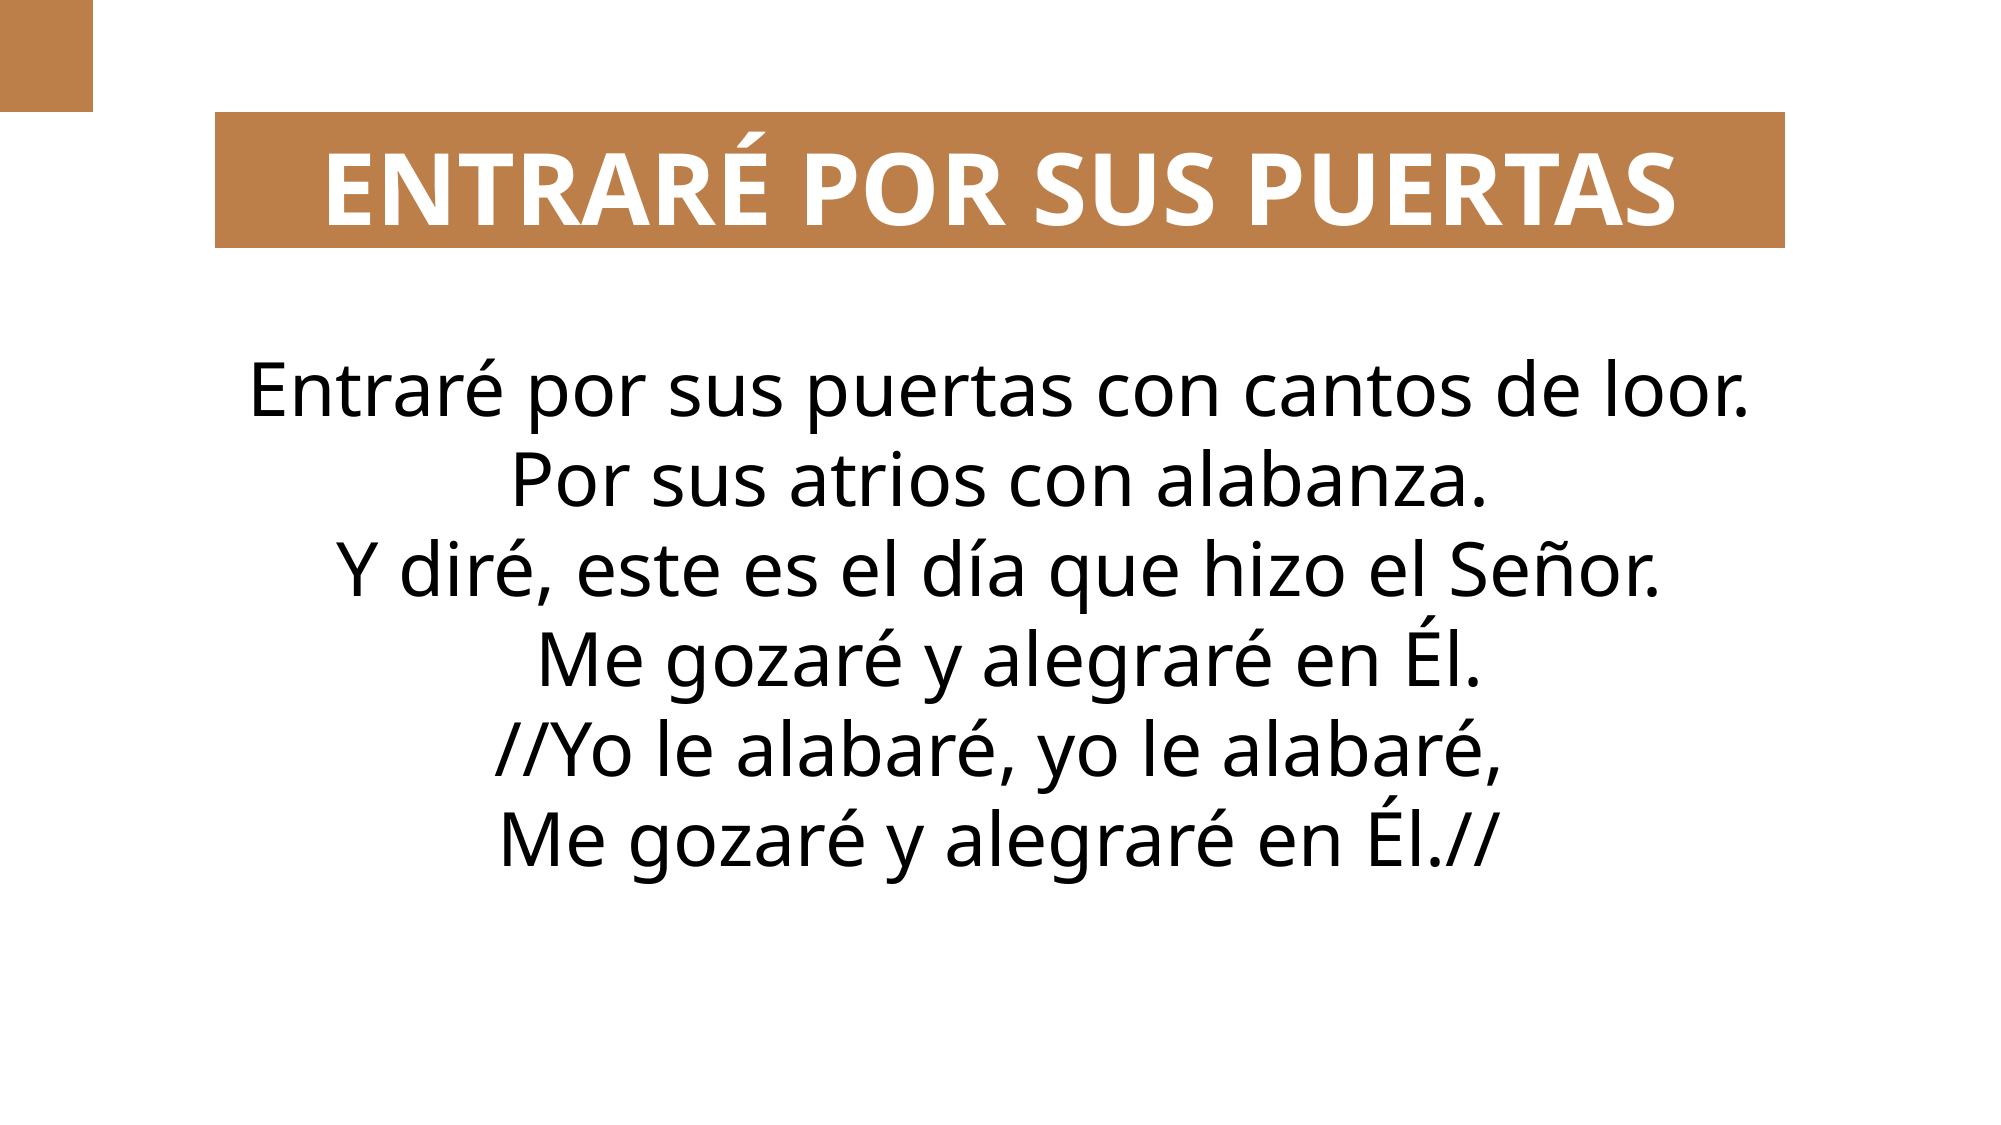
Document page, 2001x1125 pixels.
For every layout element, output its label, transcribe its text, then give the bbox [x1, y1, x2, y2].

text_box Entraré por sus puertas con cantos de loor. Por sus atrios con alabanza. Y diré, este es el día que hizo el Señor. Me gozaré y alegraré en Él. //Yo le alabaré, yo le alabaré, Me gozaré y alegraré en Él.// [0, 341, 2000, 882]
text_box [0, 0, 93, 113]
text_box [214, 96, 1785, 248]
